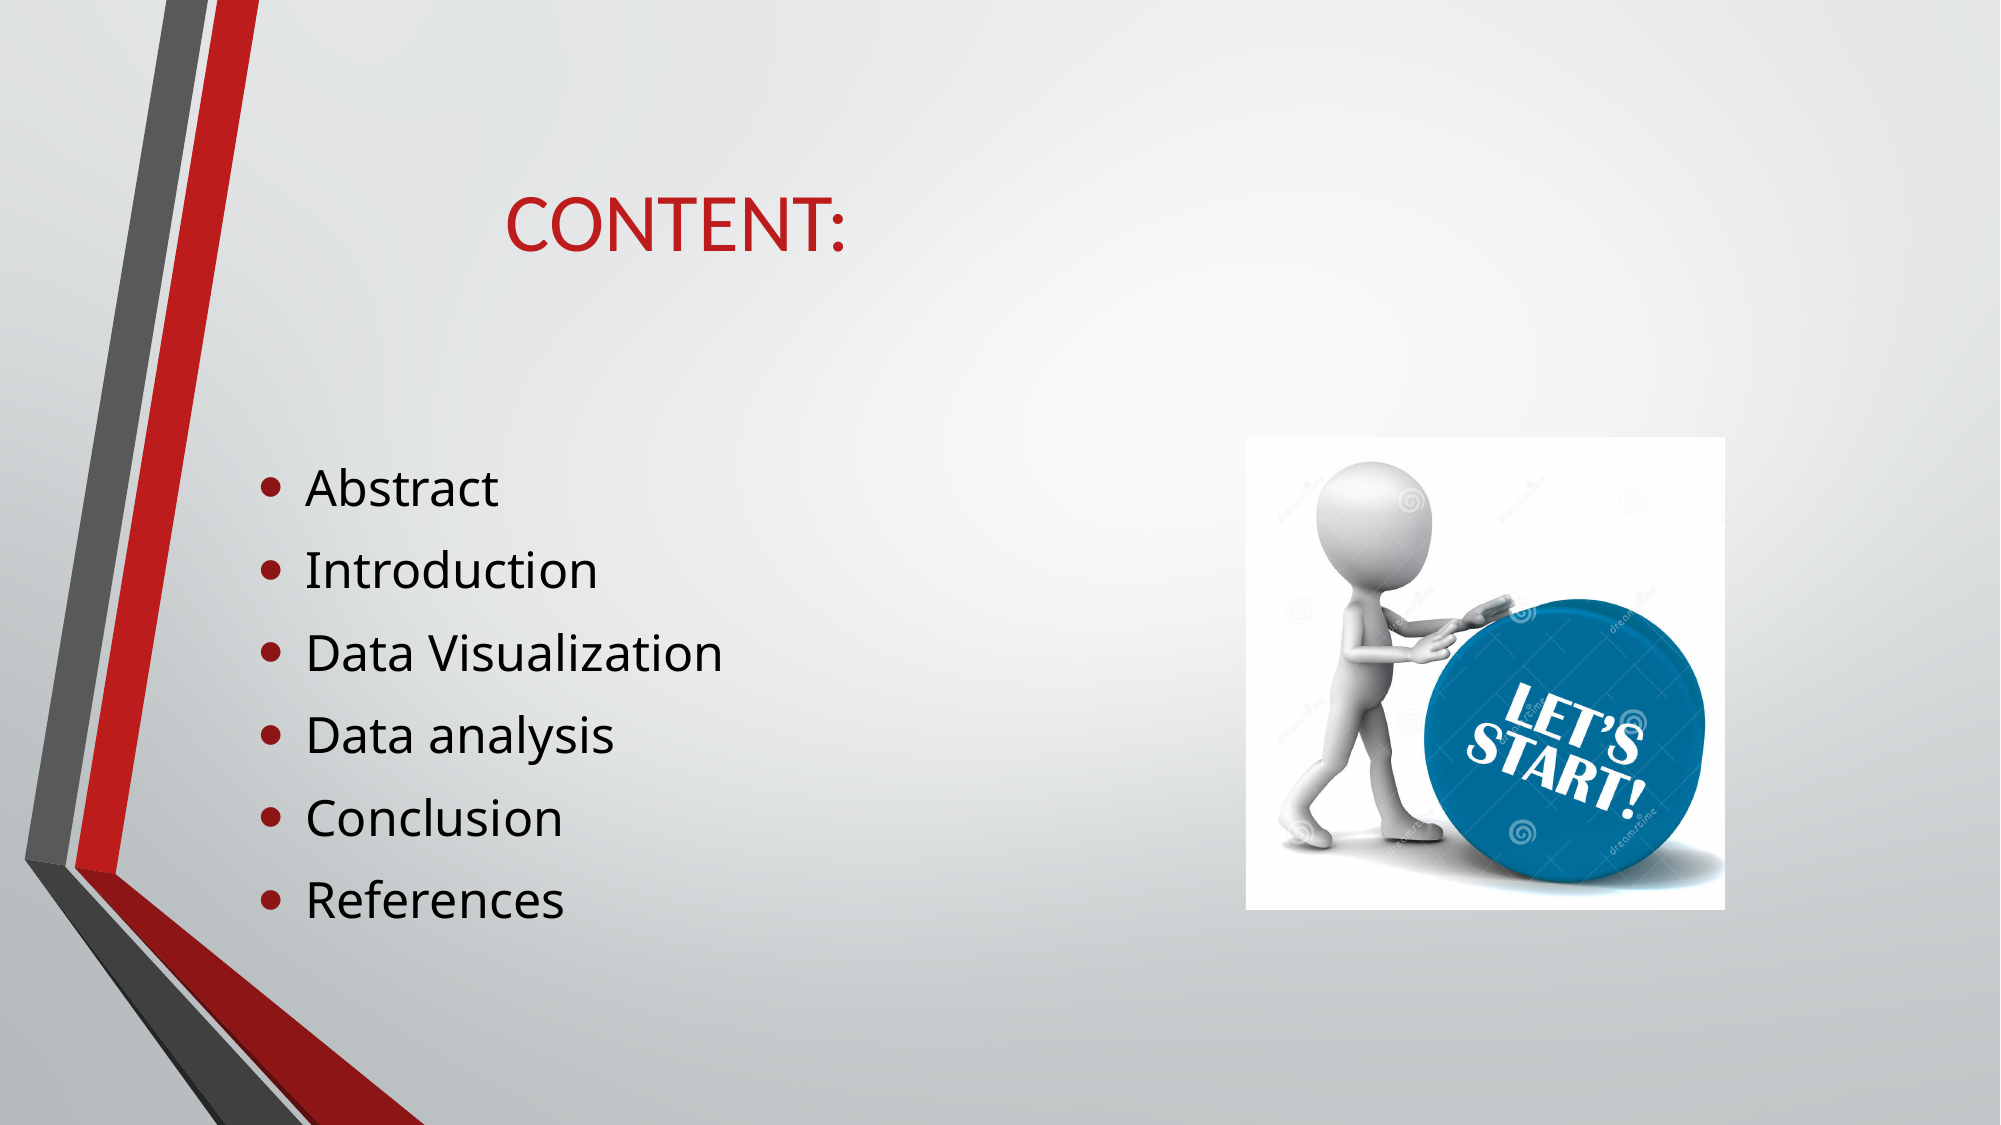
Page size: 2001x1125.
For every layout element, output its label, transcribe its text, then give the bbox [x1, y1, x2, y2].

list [1245, 437, 1726, 910]
title CONTENT: [243, 112, 1113, 325]
list Abstract Introduction Data Visualization Data analysis Conclusion References [243, 290, 1096, 1013]
